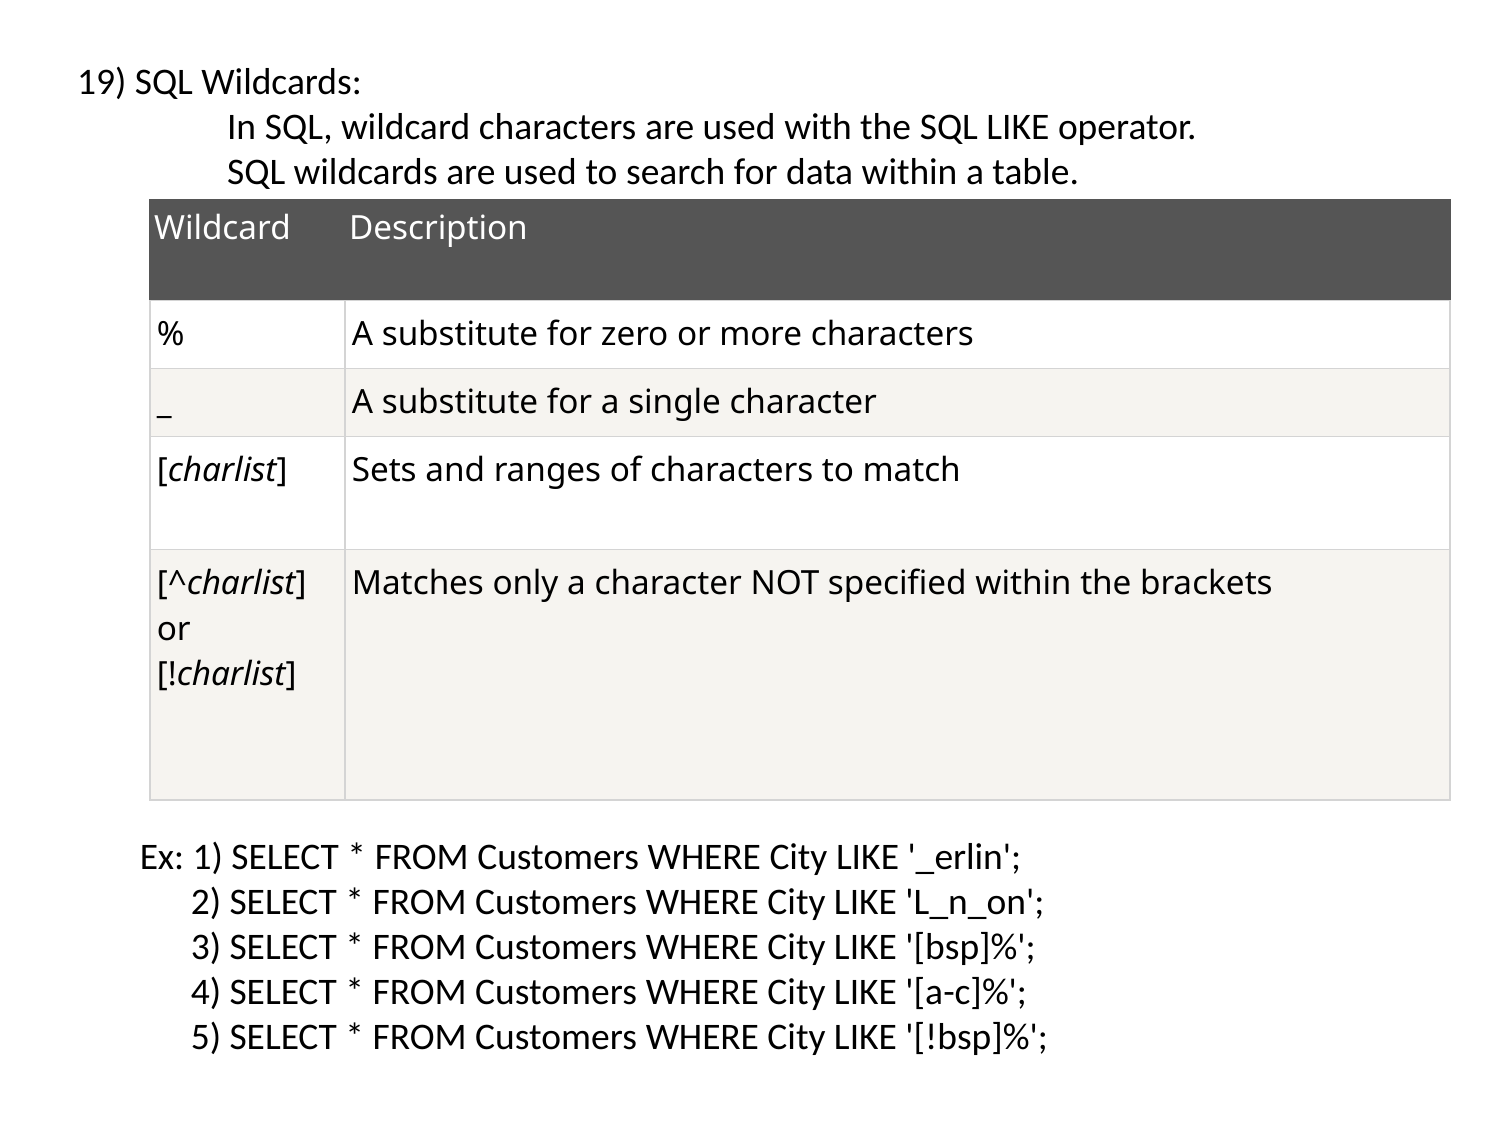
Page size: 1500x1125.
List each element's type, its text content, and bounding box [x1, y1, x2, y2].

table_header Description [346, 201, 1449, 300]
table_cell % [151, 301, 344, 368]
table_cell Matches only a character NOT specified within the brackets [346, 550, 1449, 799]
text_box Ex: 1) SELECT * FROM Customers WHERE City LIKE '_erlin'; 2) SELECT * FROM Customers WHERE City LIKE 'L_n_on'; 3) SELECT * FROM Customers WHERE City LIKE '[bsp]%'; 4) SELECT * FROM Customers WHERE City LIKE '[a-c]%'; 5) SELECT * FROM Customers WHERE City LIKE '[!bsp]%'; [125, 824, 1375, 1065]
table_header Wildcard [151, 201, 344, 300]
table_cell [charlist] [151, 437, 344, 549]
table_cell _ [151, 369, 344, 436]
text_box 19) SQL Wildcards: In SQL, wildcard characters are used with the SQL LIKE operator. SQL wildcards are used to search for data within a table. [62, 49, 1475, 290]
table_cell A substitute for a single character [346, 369, 1449, 436]
table_cell [^charlist] or [!charlist] [151, 550, 344, 799]
table_cell Sets and ranges of characters to match [346, 437, 1449, 549]
table_cell A substitute for zero or more characters [346, 301, 1449, 368]
